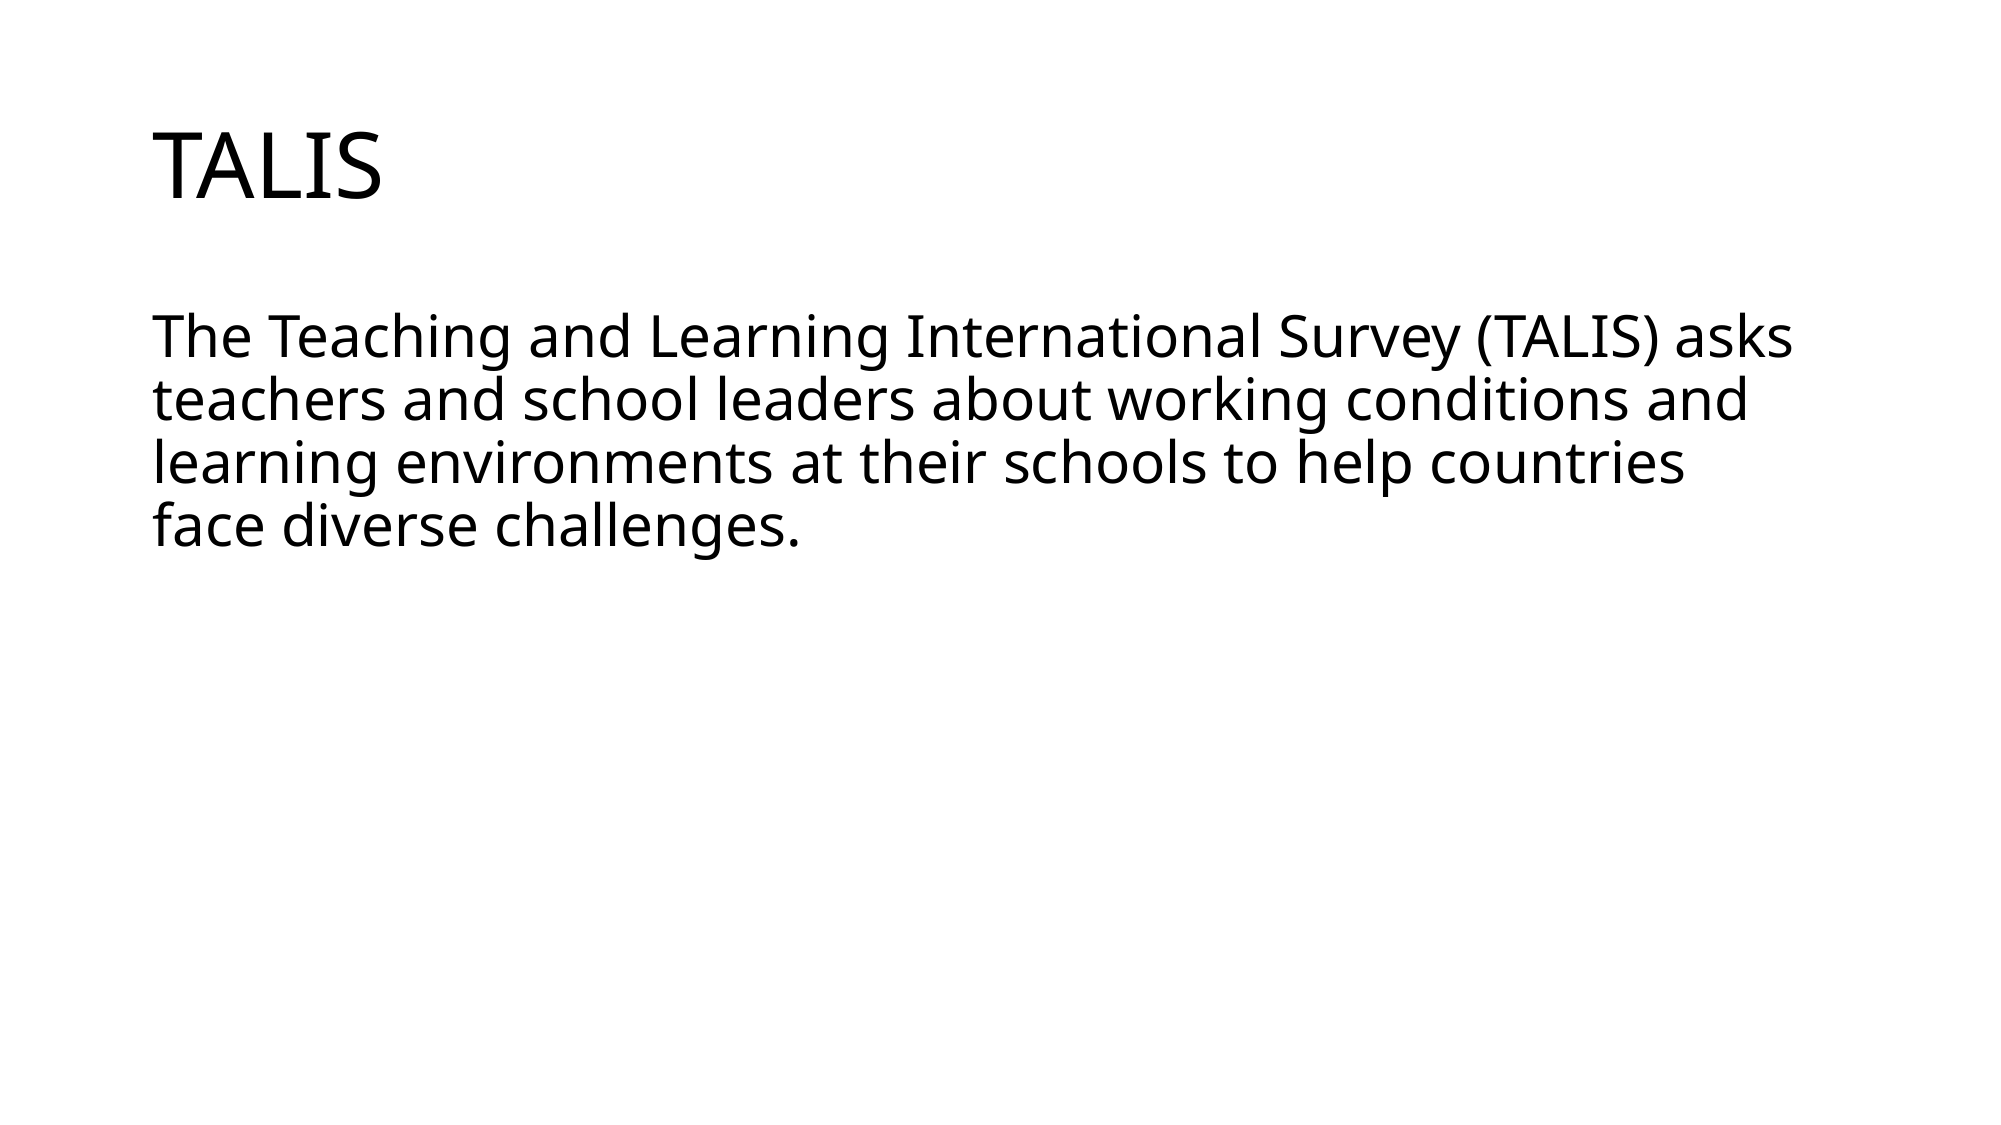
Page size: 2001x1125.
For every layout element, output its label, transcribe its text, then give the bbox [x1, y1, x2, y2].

list The Teaching and Learning International Survey (TALIS) asks teachers and school leaders about working conditions and learning environments at their schools to help countries face diverse challenges. [137, 299, 1863, 1014]
title TALIS [137, 59, 1863, 278]
